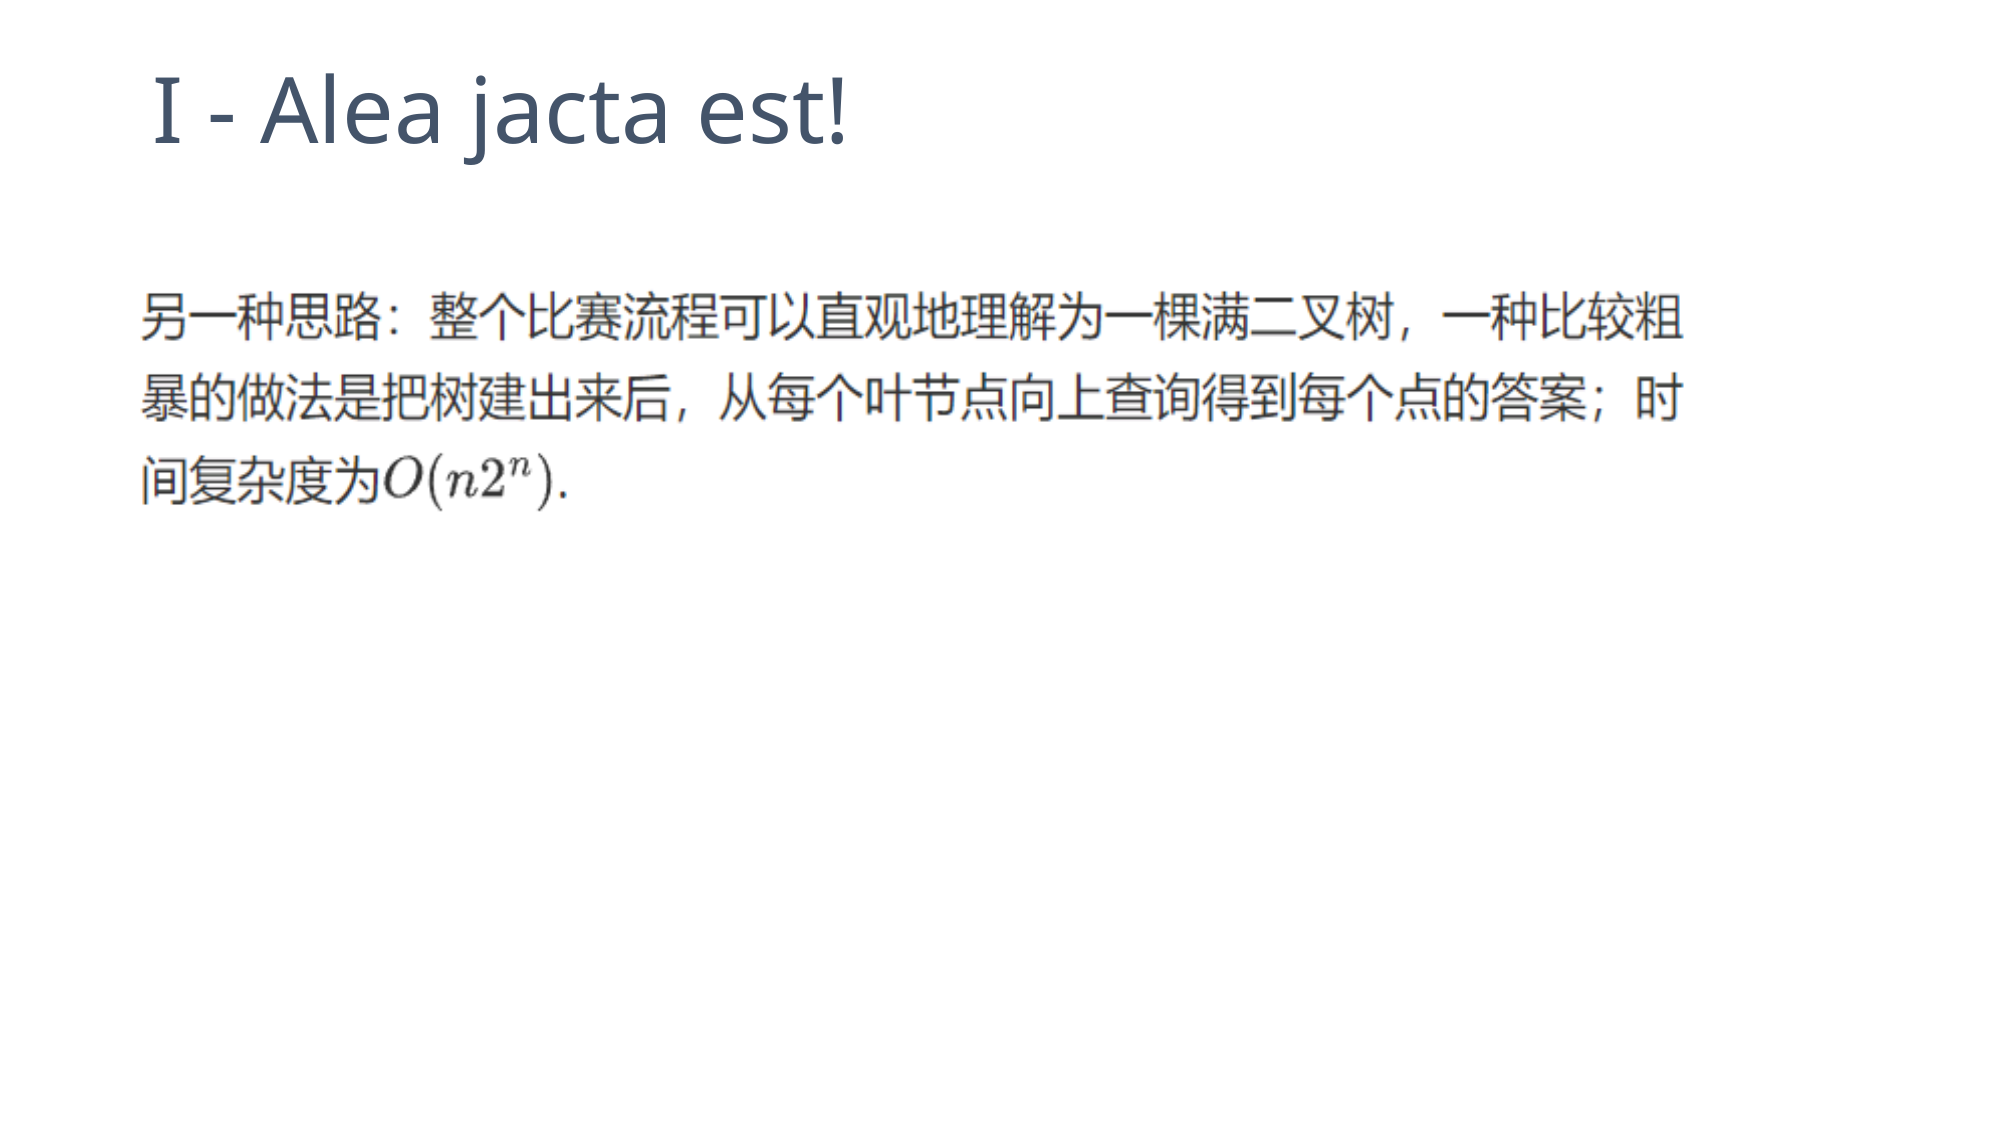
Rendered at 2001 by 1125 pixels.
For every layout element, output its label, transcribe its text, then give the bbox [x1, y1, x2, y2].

title I - Alea jacta est! [137, 59, 1863, 278]
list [121, 277, 1708, 586]
